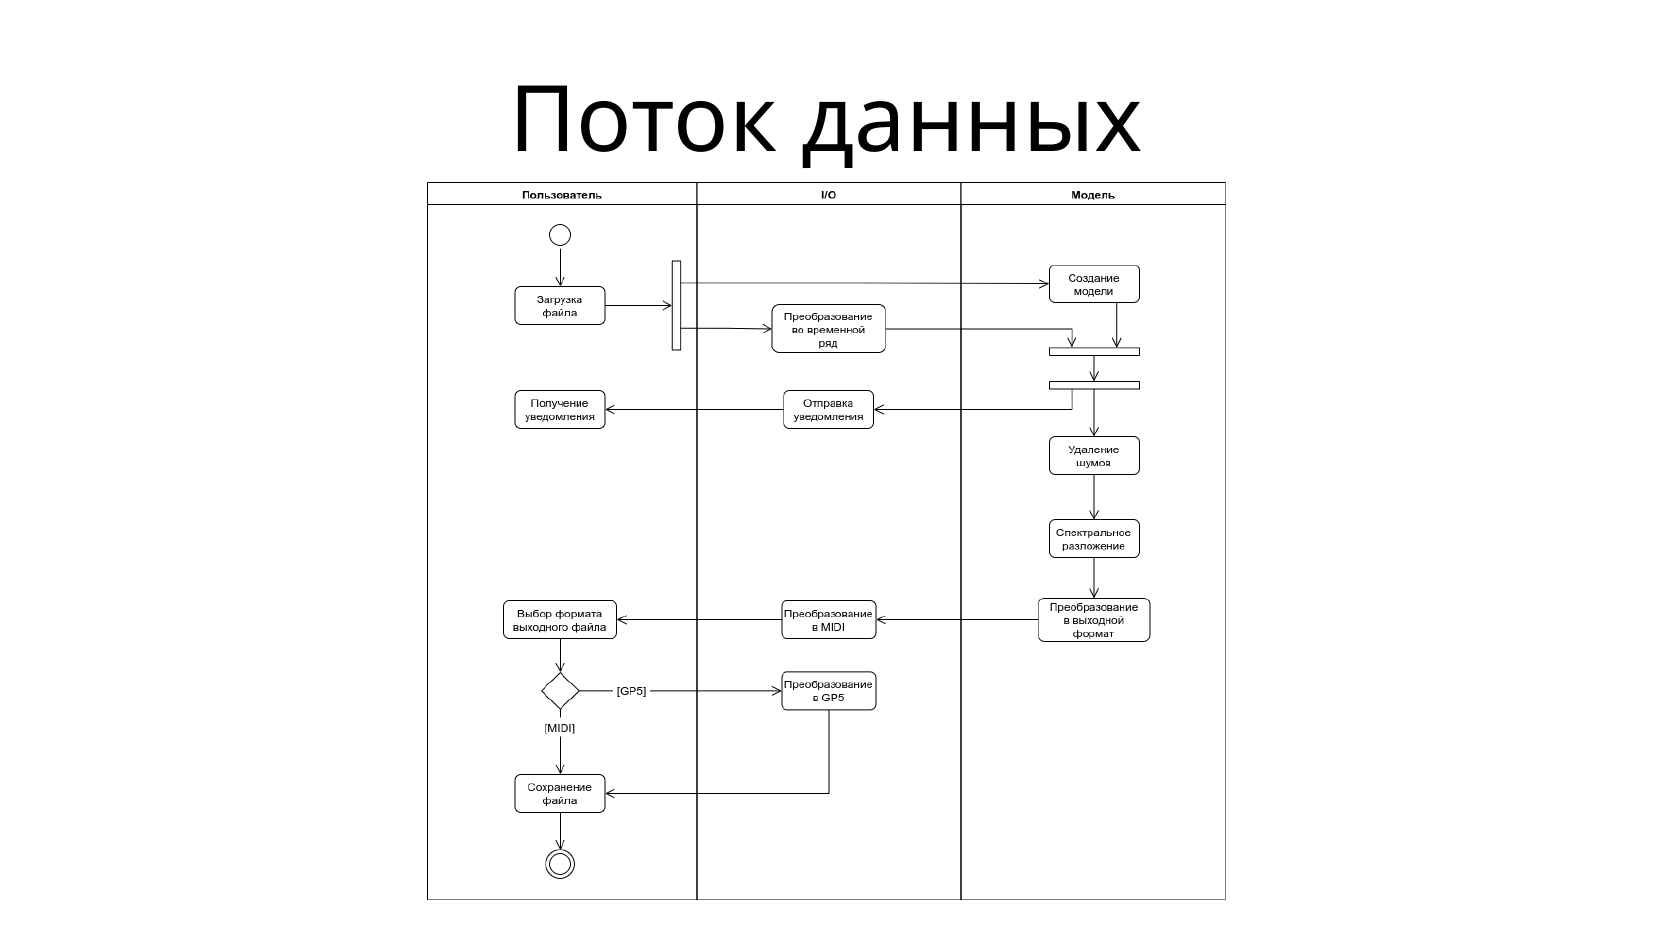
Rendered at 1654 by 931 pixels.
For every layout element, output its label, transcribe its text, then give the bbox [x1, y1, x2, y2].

text_box Поток данных [82, 37, 1571, 193]
picture [427, 181, 1226, 901]
